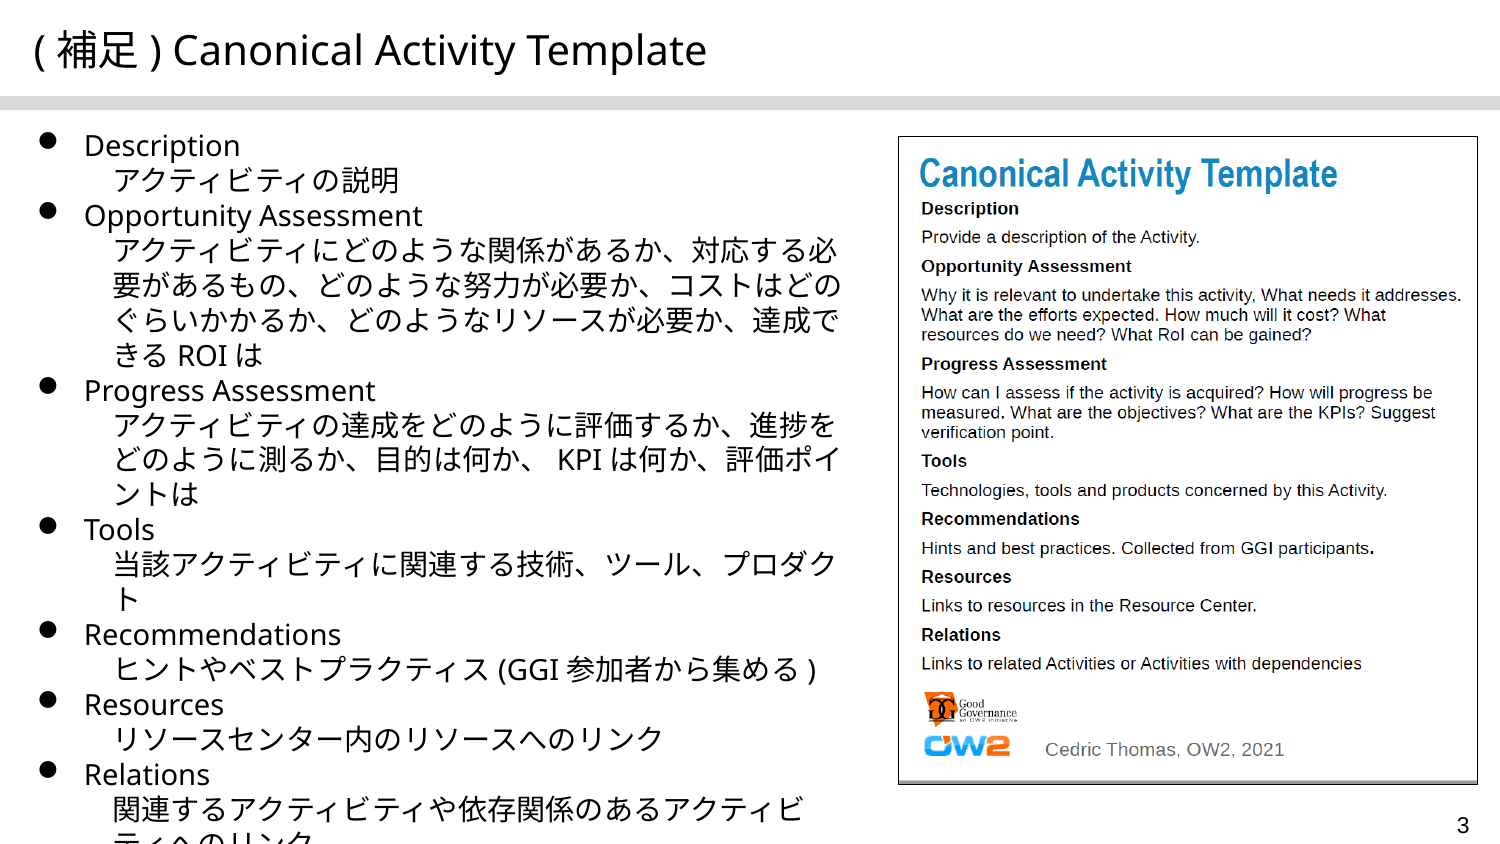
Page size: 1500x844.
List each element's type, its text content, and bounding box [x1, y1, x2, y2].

picture [897, 135, 1478, 785]
title (補足) Canonical Activity Template [18, 22, 1205, 78]
text_box Description アクティビティの説明 Opportunity Assessment アクティビティにどのような関係があるか、対応する必要があるもの、どのような努力が必要か、コストはどのぐらいかかるか、どのようなリソースが必要か、達成できるROIは Progress Assessment アクティビティの達成をどのように評価するか、進捗をどのように測るか、目的は何か、KPIは何か、評価ポイントは Tools 当該アクティビティに関連する技術、ツール、プロダクト Recommendations ヒントやベストプラクティス(GGI参加者から集める) Resources リソースセンター内のリソースへのリンク Relations 関連するアクティビティや依存関係のあるアクティビティへのリンク [22, 119, 869, 801]
